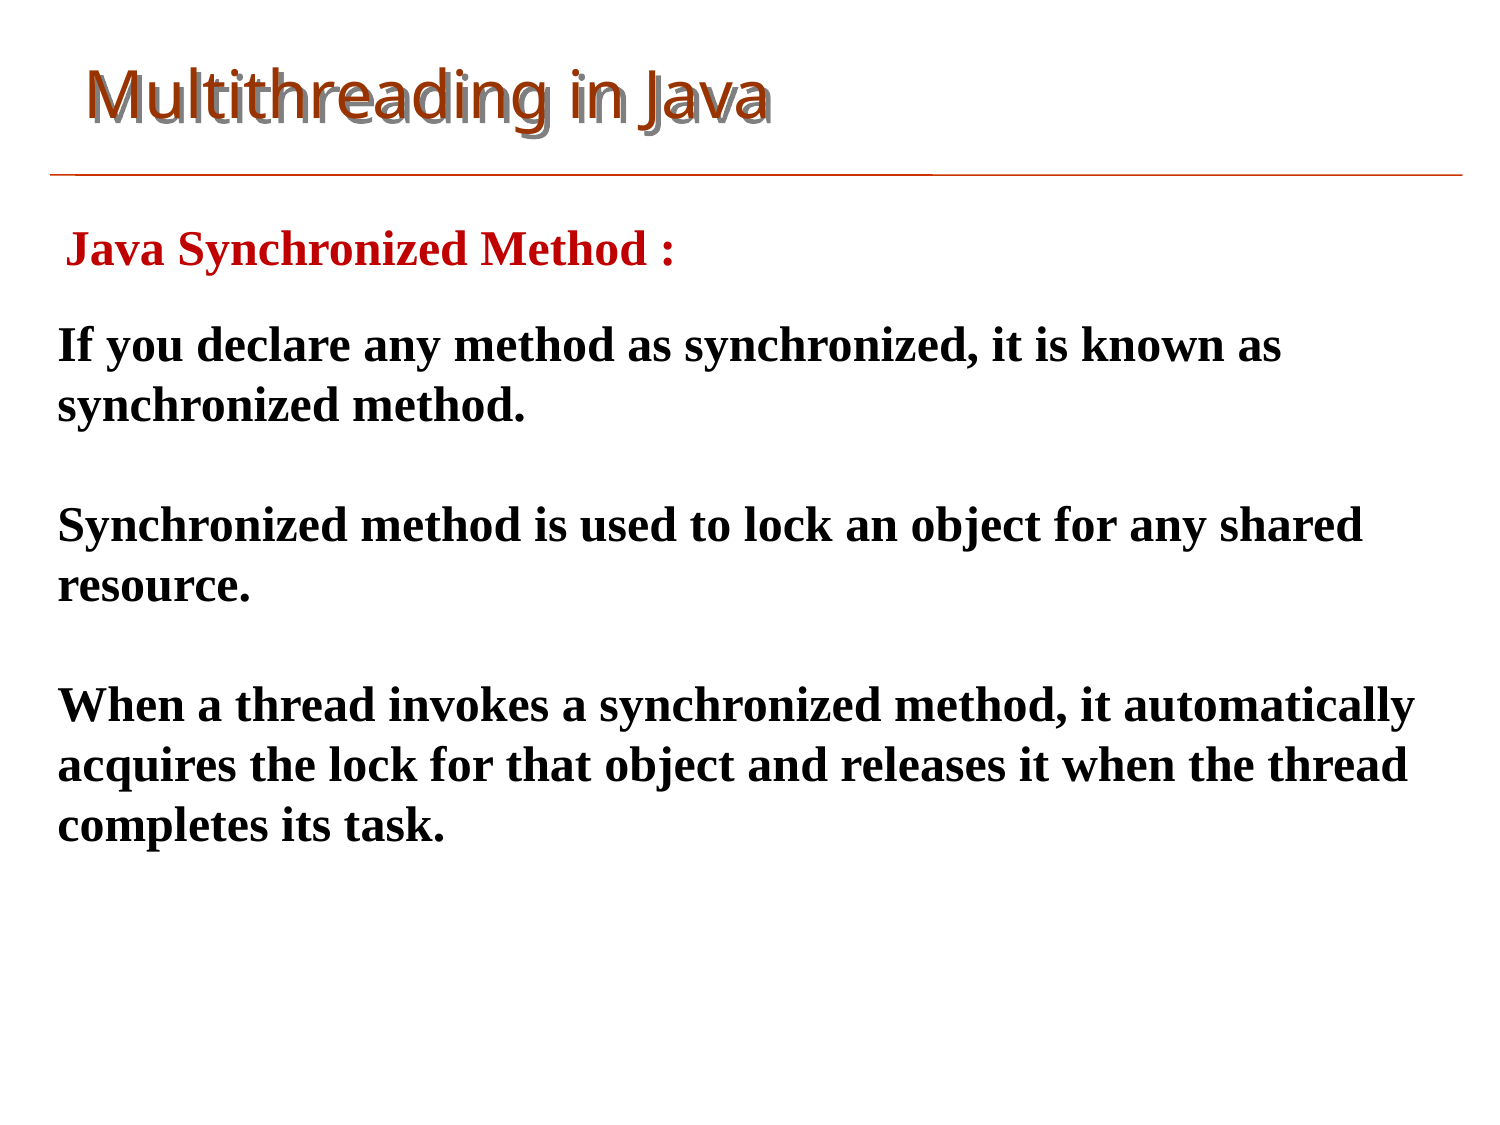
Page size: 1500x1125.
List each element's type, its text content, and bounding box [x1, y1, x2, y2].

text_box Java Synchronized Method : [49, 208, 1339, 283]
text_box If you declare any method as synchronized, it is known as synchronized method. Synchronized method is used to lock an object for any shared resource. When a thread invokes a synchronized method, it automatically acquires the lock for that object and releases it when the thread completes its task. [42, 303, 1453, 1001]
text_box Multithreading in Java [68, 44, 969, 140]
